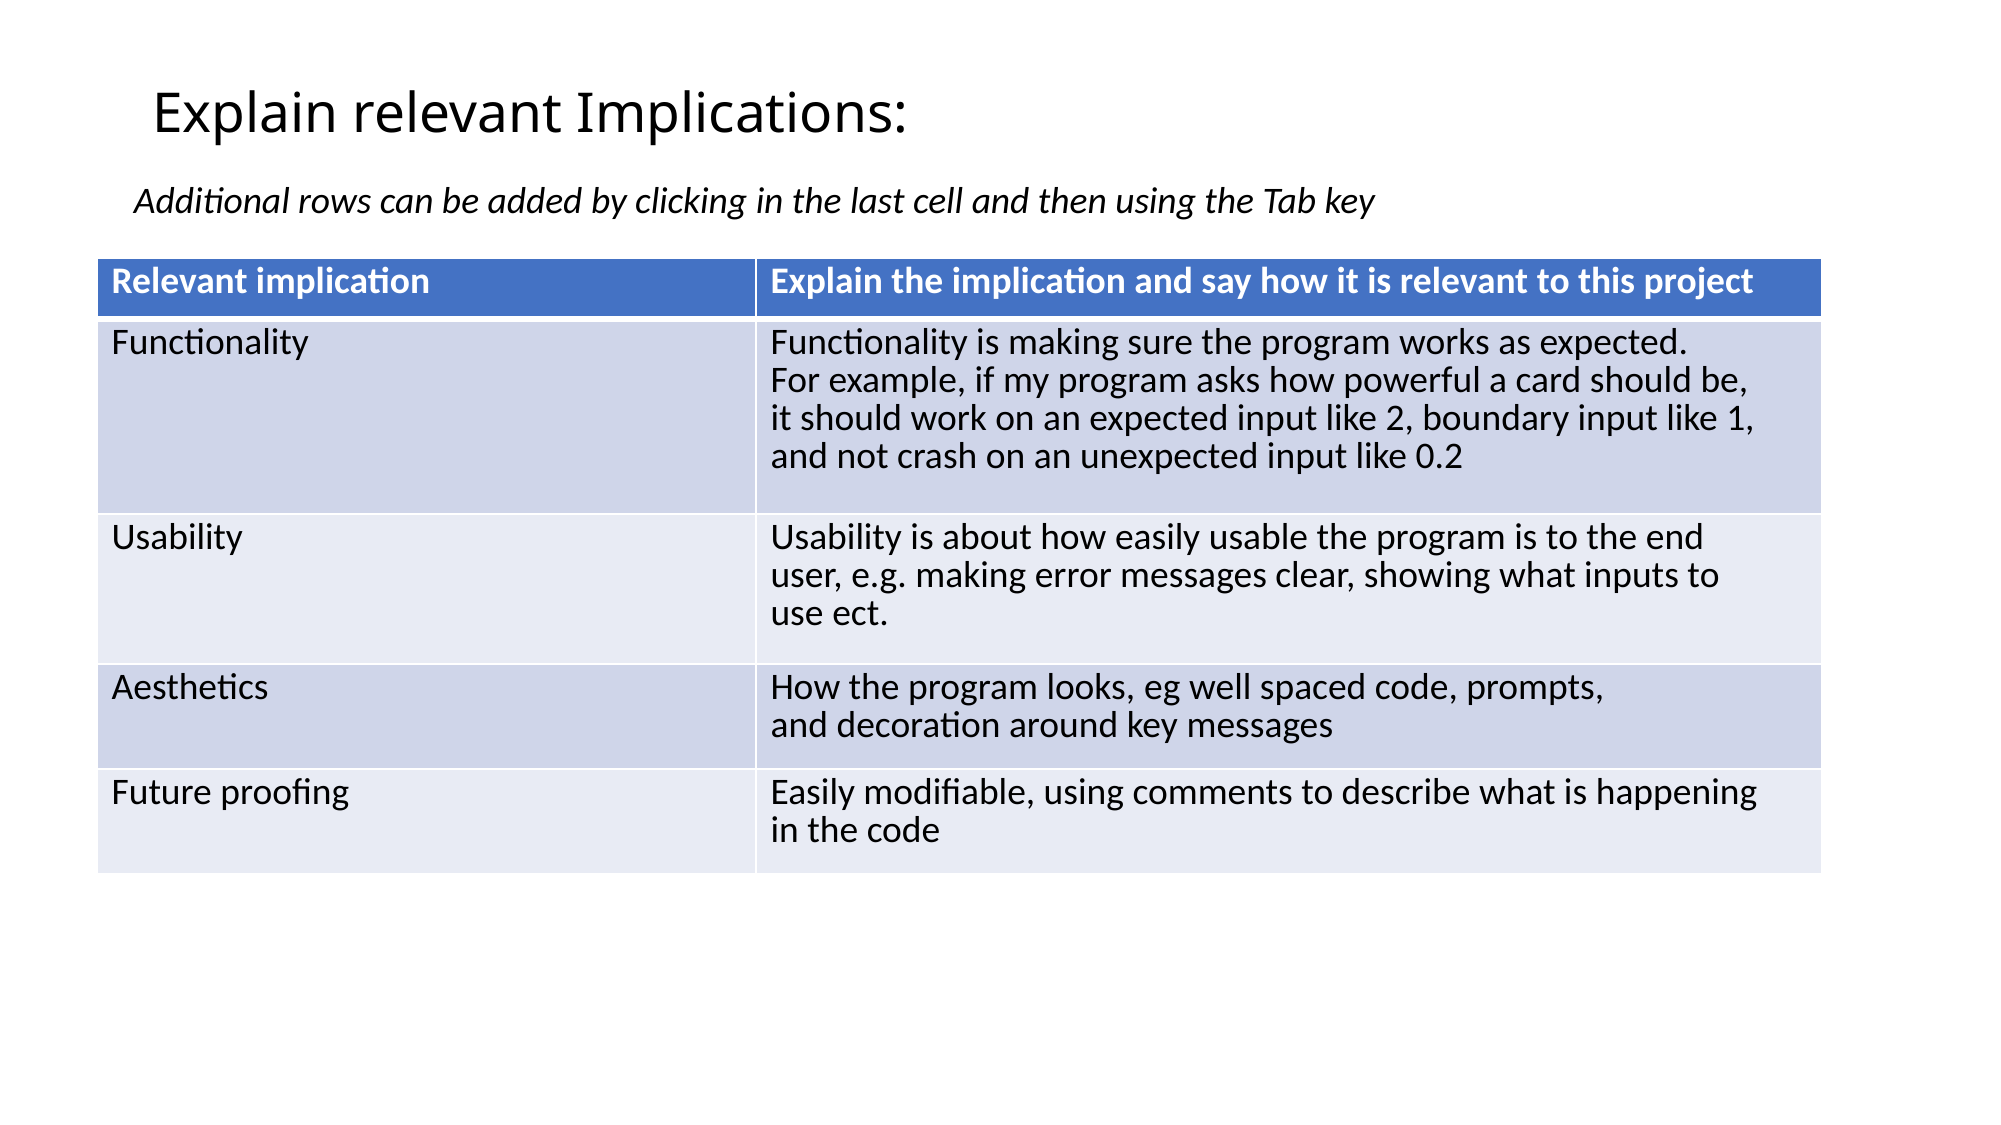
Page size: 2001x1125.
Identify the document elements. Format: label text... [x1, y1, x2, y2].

title Explain relevant Implications: [137, 59, 1863, 152]
text_box Additional rows can be added by clicking in the last cell and then using the Tab key [119, 168, 1760, 229]
table_cell Usability [98, 515, 755, 663]
table_cell Functionality [98, 322, 755, 513]
table_cell Functionality is making sure the program works as expected. For example, if my program asks how powerful a card should be, it should work on an expected input like 2, boundary input like 1, and not crash on an unexpected input like 0.2 [757, 322, 1821, 513]
table_cell How the program looks, eg well spaced code, prompts, and decoration around key messages [757, 665, 1821, 768]
table_header Relevant implication [98, 259, 755, 316]
table_cell Usability is about how easily usable the program is to the end user, e.g. making error messages clear, showing what inputs to use ect. [757, 515, 1821, 663]
table_cell Future proofing [98, 770, 755, 873]
table_cell Easily modifiable, using comments to describe what is happening in the code [757, 770, 1821, 873]
table_header Explain the implication and say how it is relevant to this project [757, 259, 1821, 316]
table_cell Aesthetics [98, 665, 755, 768]
